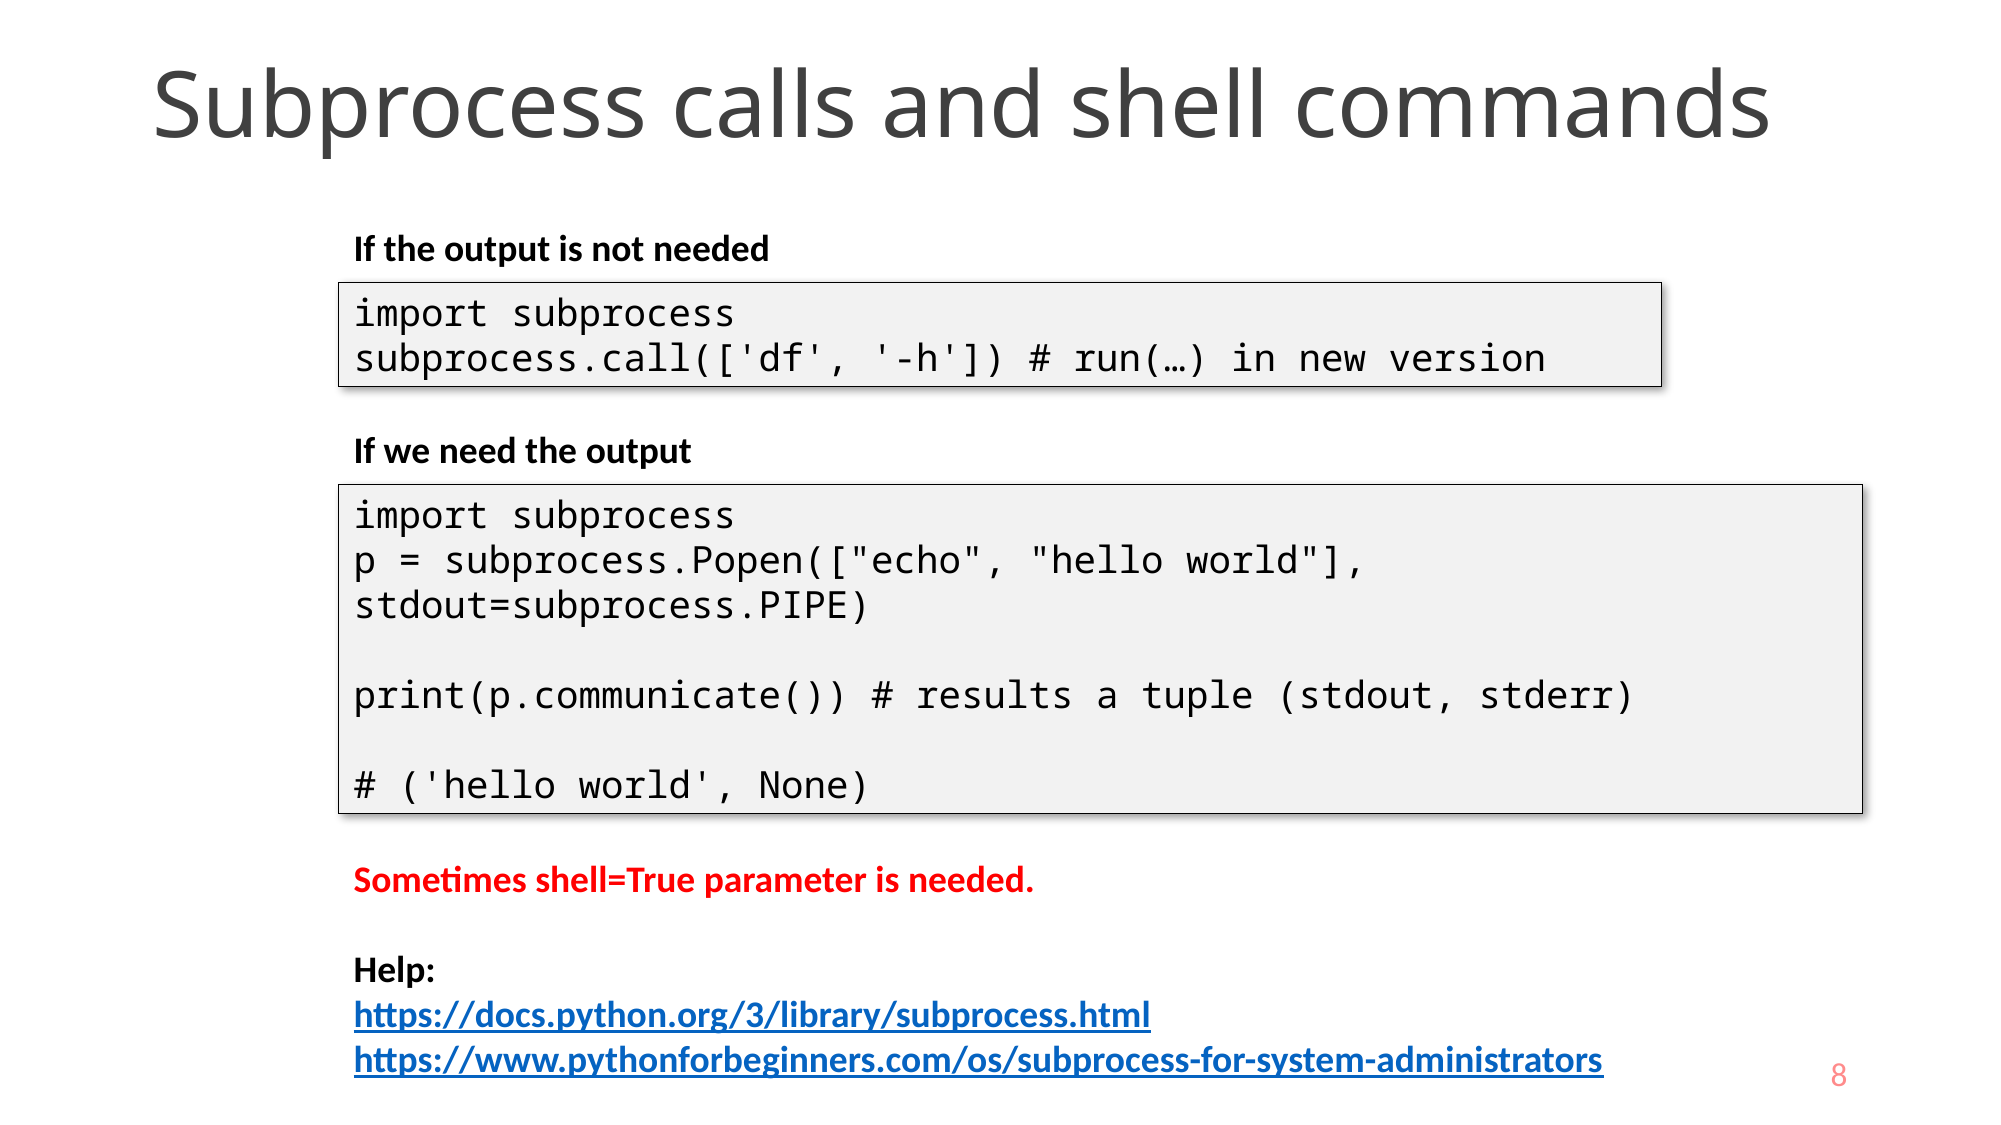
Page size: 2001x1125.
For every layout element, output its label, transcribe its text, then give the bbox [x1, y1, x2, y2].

slide_number 8 [1662, 1042, 1863, 1103]
text_box If the output is not needed [338, 216, 1662, 277]
text_box import subprocess subprocess.call(['df', '-h']) # run(…) in new version [338, 282, 1662, 387]
title Subprocess calls and shell commands [137, 0, 1863, 217]
text_box import subprocess p = subprocess.Popen(["echo", "hello world"], stdout=subprocess.PIPE) print(p.communicate()) # results a tuple (stdout, stderr) # ('hello world', None) [338, 484, 1863, 814]
text_box If we need the output [338, 418, 1662, 479]
text_box Sometimes shell=True parameter is needed. Help: https://docs.python.org/3/library/subprocess.html https://www.pythonforbeginners.com/os/subprocess-for-system-administrators [338, 847, 1662, 1125]
